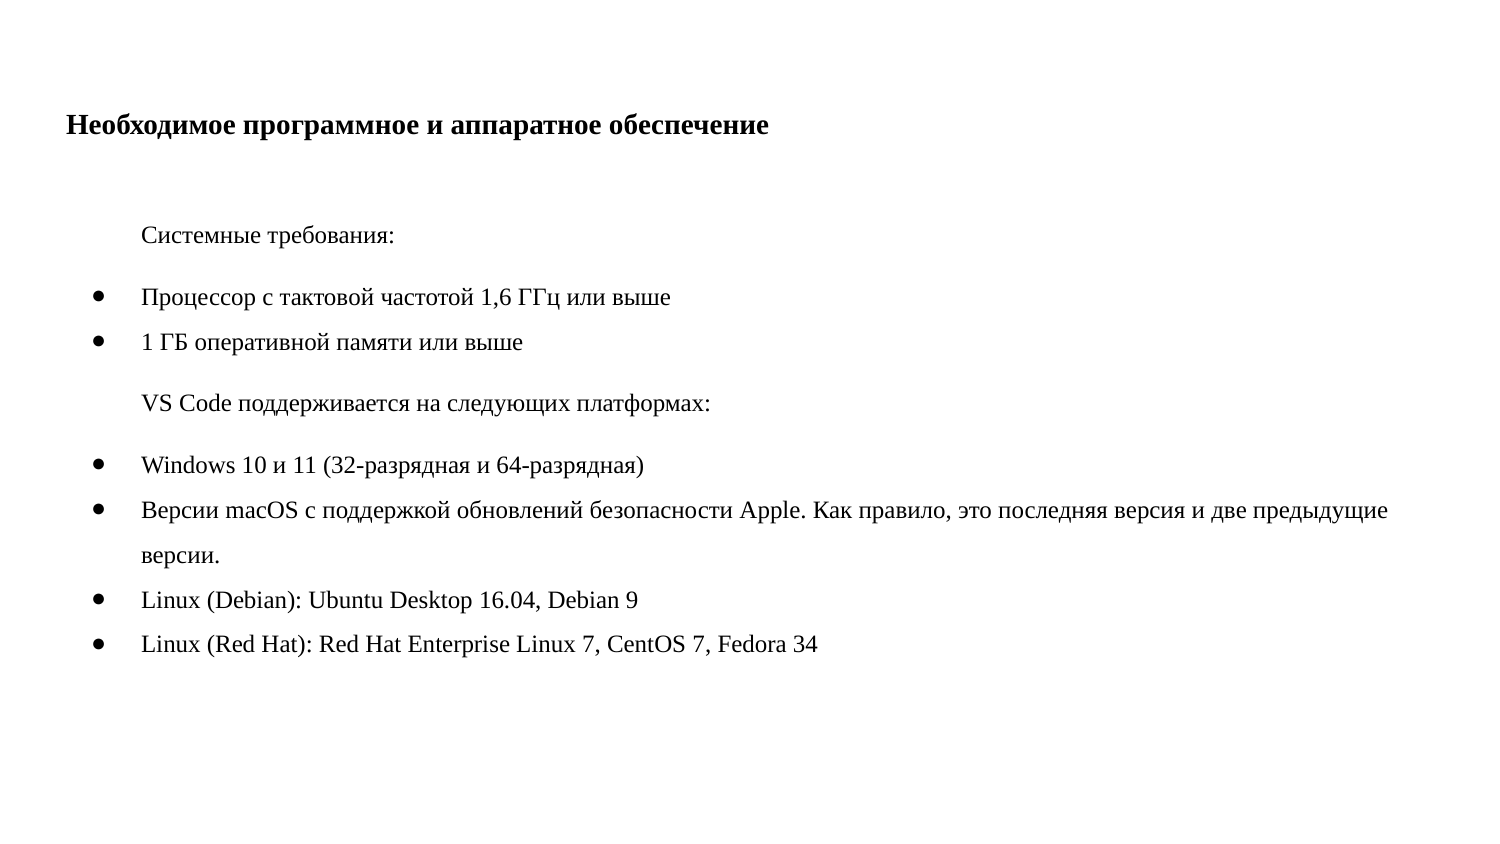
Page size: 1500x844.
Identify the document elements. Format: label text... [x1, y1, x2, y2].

list Системные требования: Процессор с тактовой частотой 1,6 ГГц или выше 1 ГБ оперативной памяти или выше VS Code поддерживается на следующих платформах: Windows 10 и 11 (32-разрядная и 64-разрядная) Версии macOS с поддержкой обновлений безопасности Apple. Как правило, это последняя версия и две предыдущие версии. Linux (Debian): Ubuntu Desktop 16.04, Debian 9 Linux (Red Hat): Red Hat Enterprise Linux 7, CentOS 7, Fedora 34 [51, 189, 1449, 750]
title Необходимое программное и аппаратное обеспечение [51, 72, 1449, 167]
